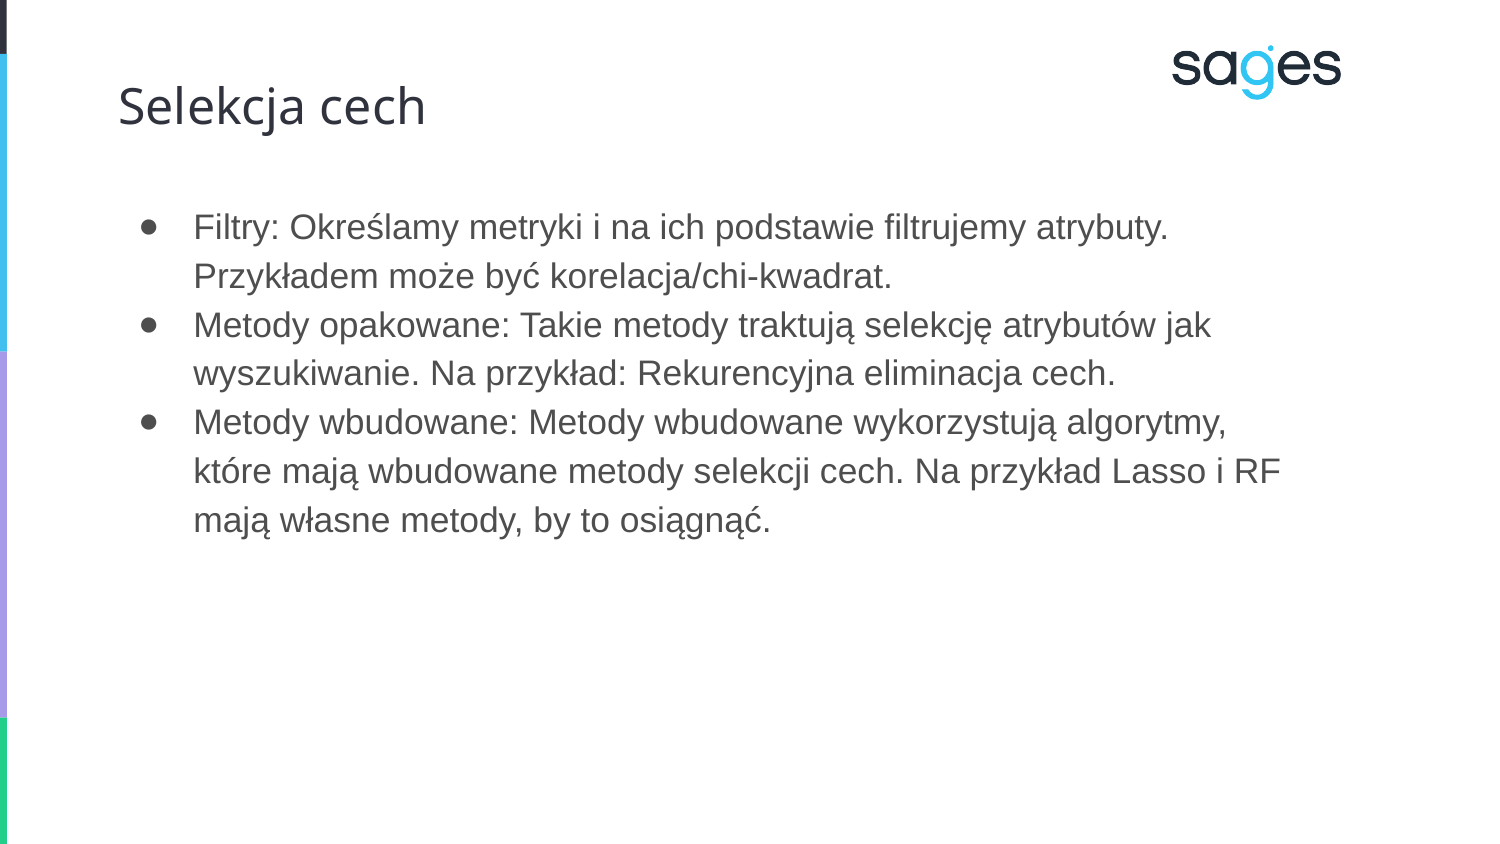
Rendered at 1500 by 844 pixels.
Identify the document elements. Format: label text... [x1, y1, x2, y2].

picture [1172, 45, 1341, 100]
title Selekcja cech [103, 56, 1153, 143]
list Filtry: Określamy metryki i na ich podstawie filtrujemy atrybuty. Przykładem może być korelacja/chi-kwadrat. Metody opakowane: Takie metody traktują selekcję atrybutów jak wyszukiwanie. Na przykład: Rekurencyjna eliminacja cech. Metody wbudowane: Metody wbudowane wykorzystują algorytmy, które mają wbudowane metody selekcji cech. Na przykład Lasso i RF mają własne metody, by to osiągnąć. [103, 189, 1326, 718]
